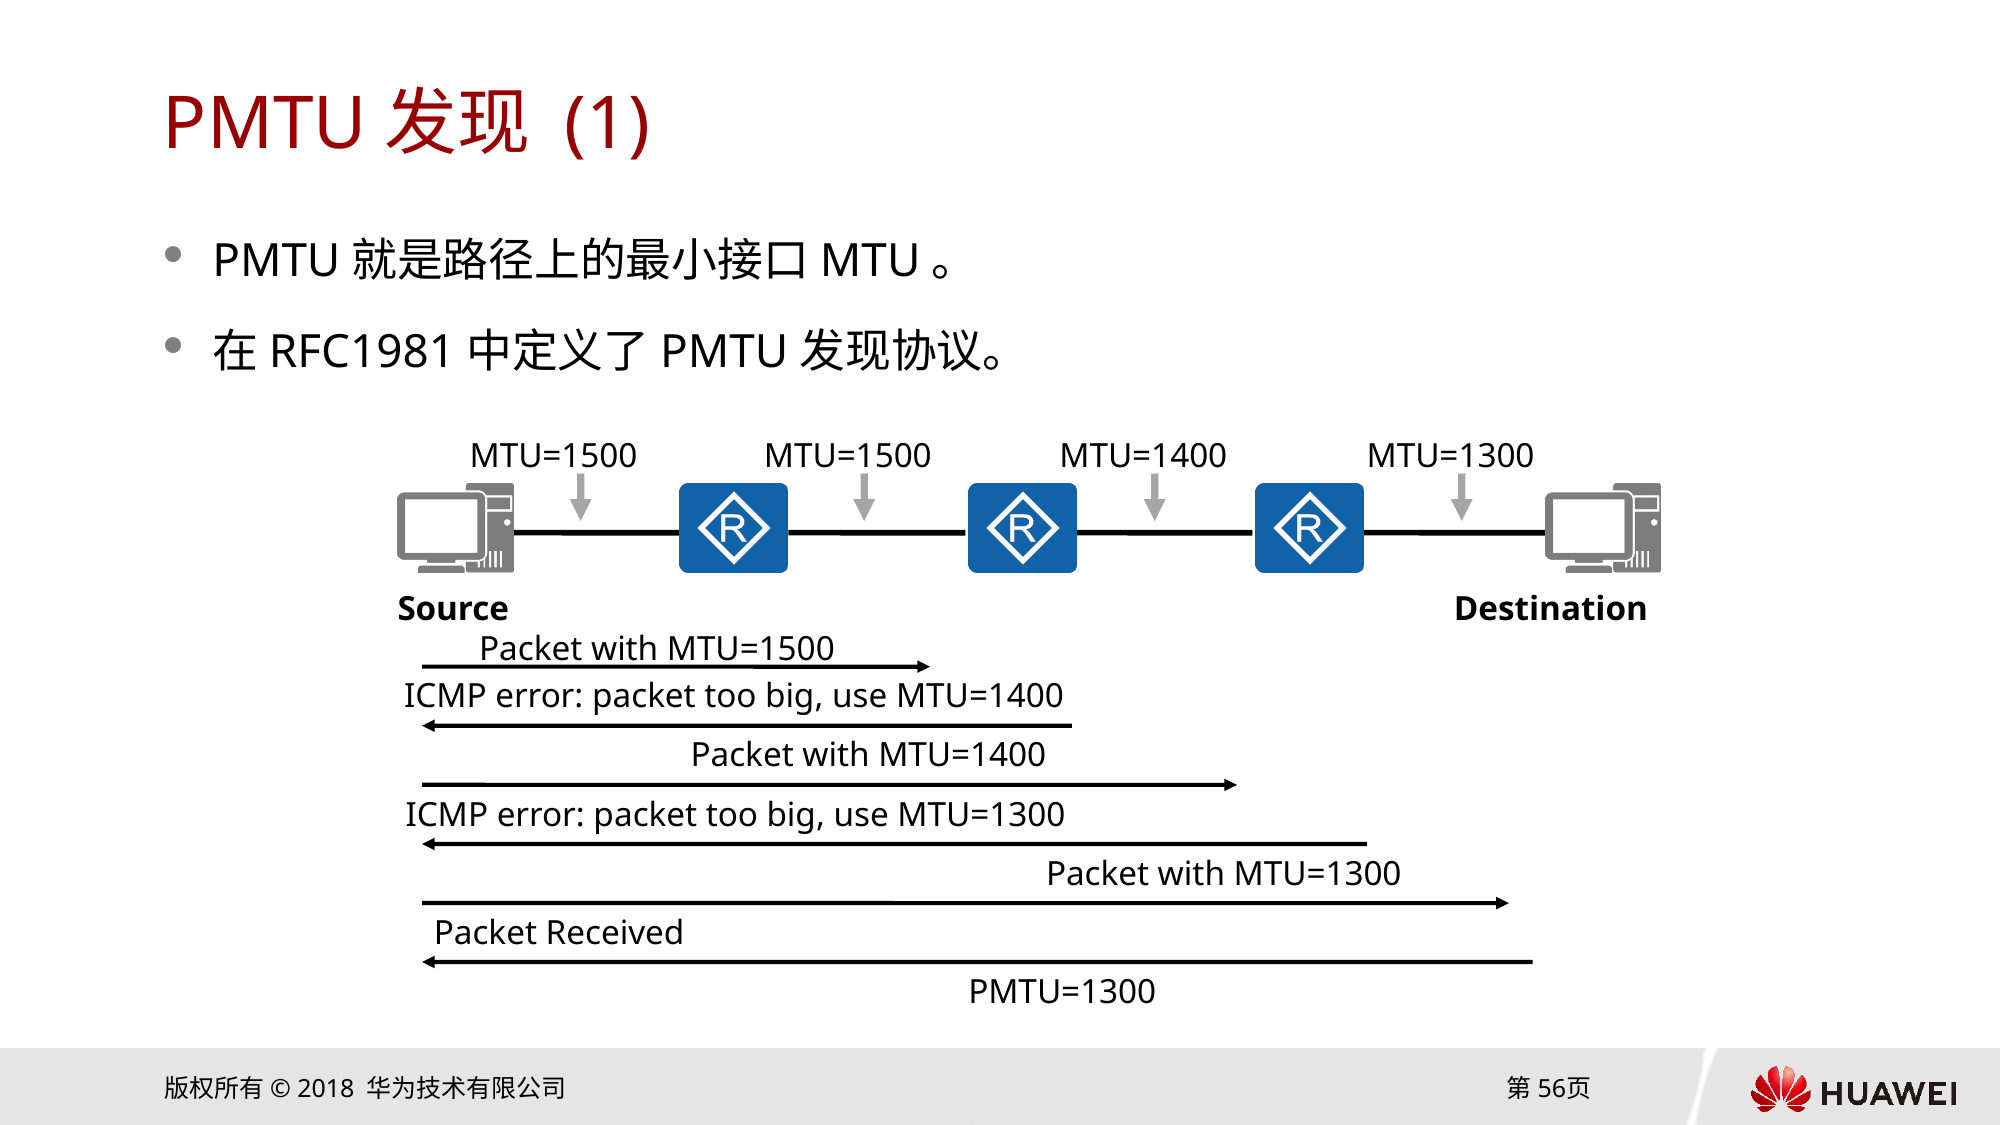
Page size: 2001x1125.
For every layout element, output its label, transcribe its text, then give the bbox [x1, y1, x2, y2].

title PMTU发现 (1) [149, 47, 1883, 191]
text_box PMTU=1300 [953, 962, 1171, 1018]
text_box [850, 660, 930, 667]
text_box MTU=1500 [454, 426, 653, 482]
text_box Packet with MTU=1500 [464, 620, 850, 667]
text_box [1455, 482, 1468, 521]
text_box [858, 482, 871, 521]
list PMTU就是路径上的最小接口MTU。 在RFC1981中定义了PMTU发现协议。 [149, 202, 1883, 971]
text_box ICMP error: packet too big, use MTU=1300 [390, 785, 1082, 841]
text_box ICMP error: packet too big, use MTU=1400 [389, 667, 1080, 722]
text_box Packet Received [418, 903, 700, 959]
text_box Packet with MTU=1400 [675, 726, 1062, 781]
text_box Destination [1438, 580, 1663, 635]
text_box [422, 778, 1237, 792]
text_box Source [382, 580, 524, 635]
picture [679, 483, 788, 573]
text_box [1148, 482, 1161, 521]
text_box [422, 841, 1368, 851]
text_box [574, 482, 587, 521]
text_box MTU=1300 [1351, 426, 1550, 482]
text_box Packet with MTU=1300 [1030, 844, 1417, 900]
picture [968, 483, 1077, 573]
picture [1545, 483, 1661, 573]
text_box [422, 959, 1533, 969]
picture [0, 1048, 2000, 1125]
picture [1254, 483, 1364, 573]
text_box MTU=1500 [748, 426, 947, 482]
text_box [422, 896, 1509, 910]
picture [397, 483, 514, 573]
text_box MTU=1400 [1044, 426, 1243, 482]
text_box [422, 719, 1072, 732]
